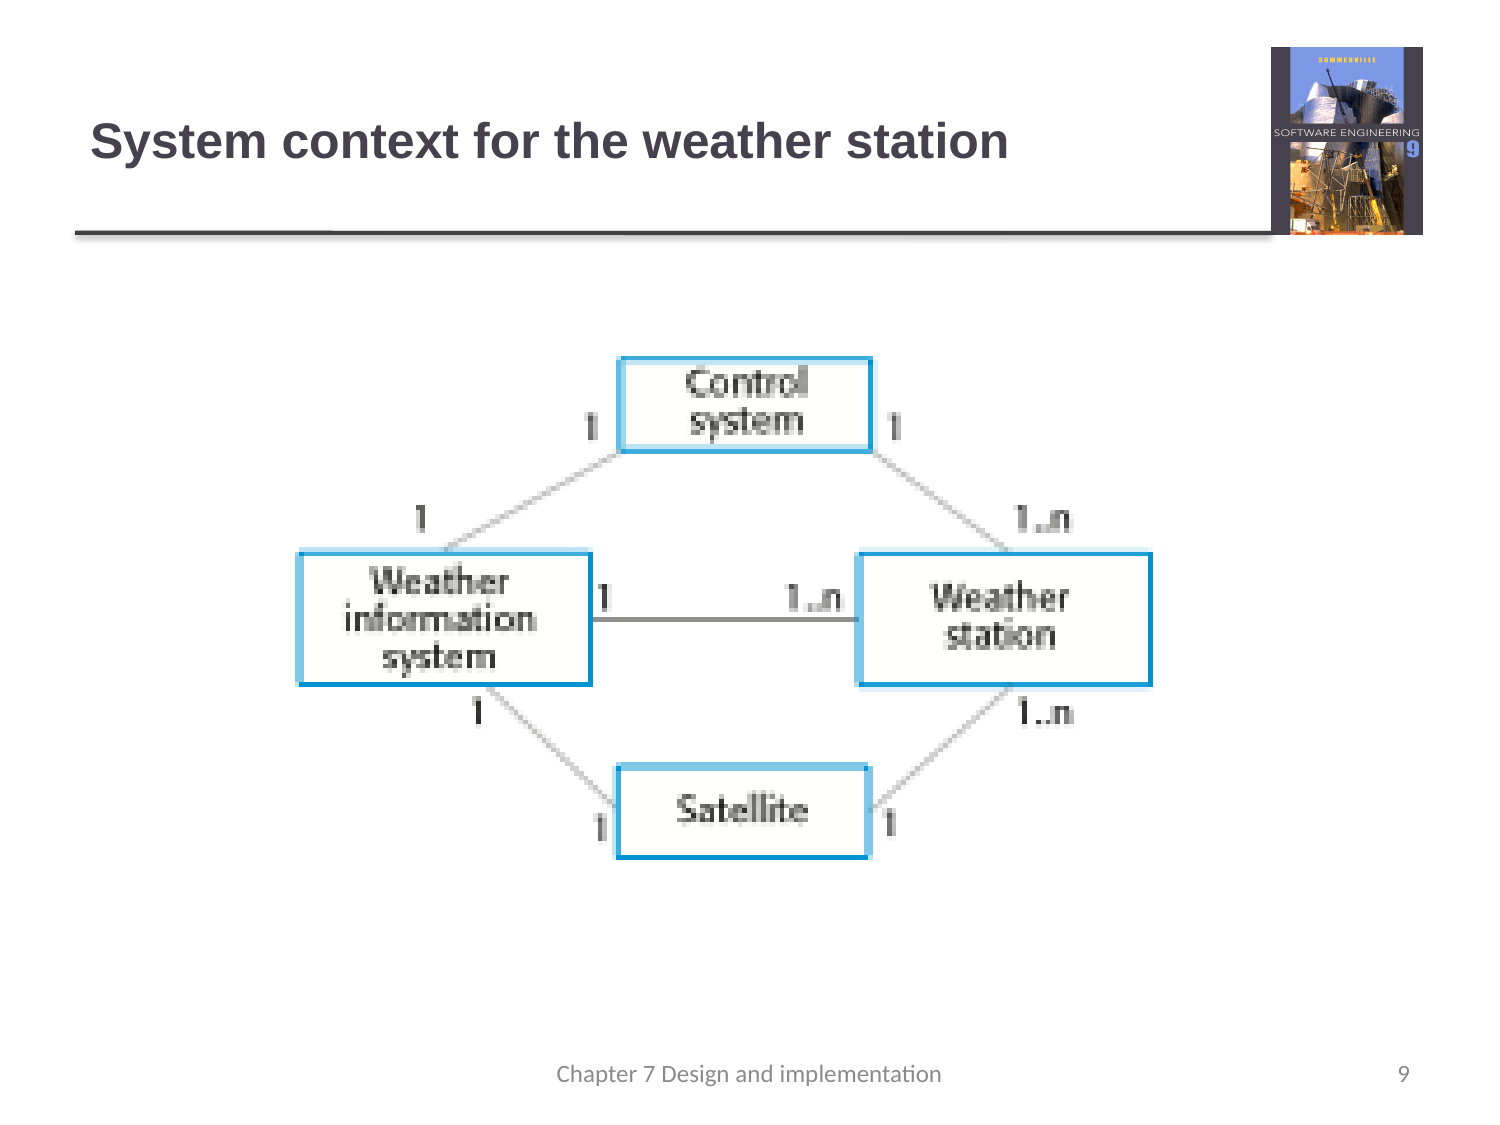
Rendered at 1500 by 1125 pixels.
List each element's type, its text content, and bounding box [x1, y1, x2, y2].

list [264, 356, 1189, 865]
slide_number 9 [1074, 1042, 1425, 1103]
title System context for the weather station [74, 44, 1272, 233]
picture [1272, 47, 1423, 235]
footer Chapter 7 Design and implementation [512, 1042, 988, 1103]
